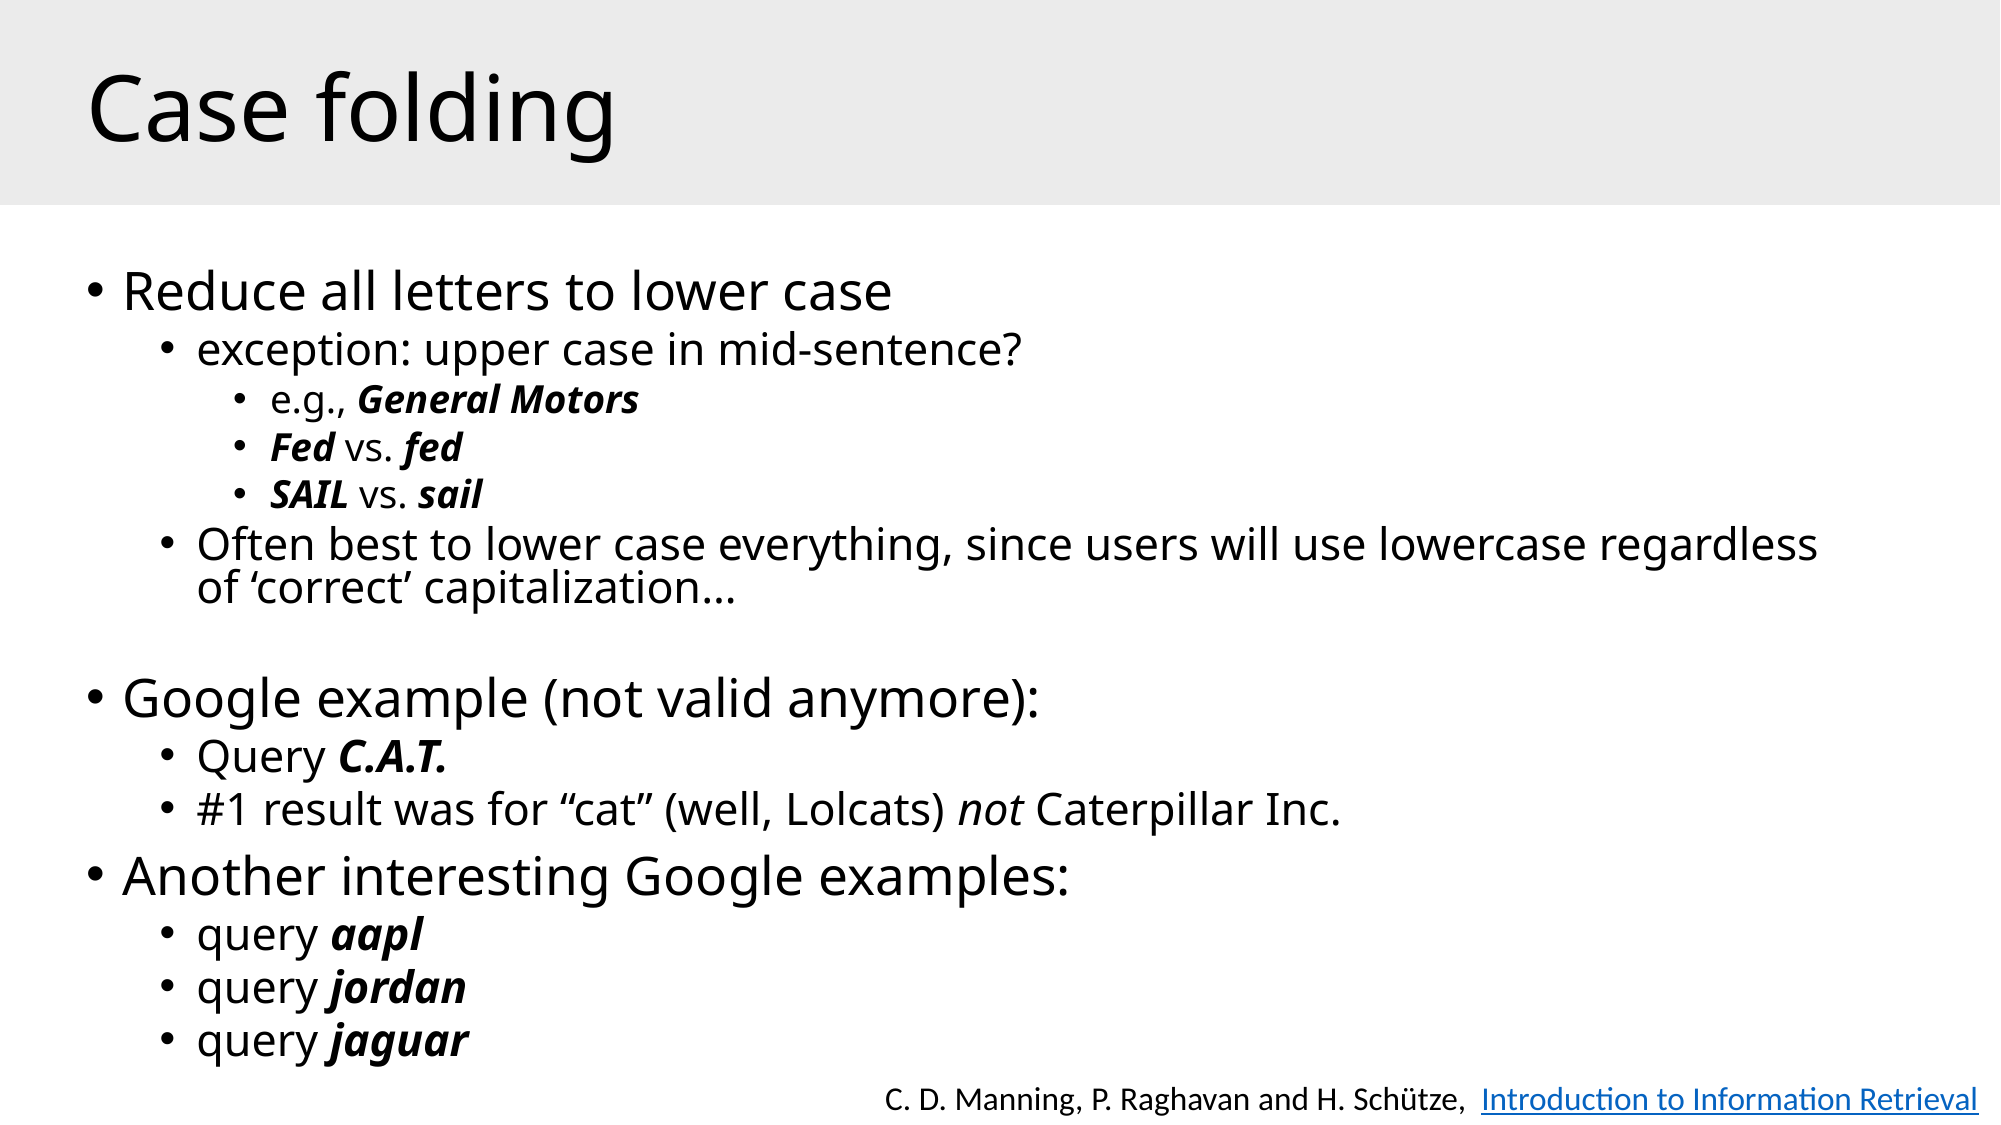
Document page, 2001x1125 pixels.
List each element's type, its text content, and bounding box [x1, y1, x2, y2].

text_box C. D. Manning, P. Raghavan and H. Schütze, Introduction to Information Retrieval [870, 1069, 1994, 1125]
list Reduce all letters to lower case exception: upper case in mid-sentence? e.g., General Motors Fed vs. fed SAIL vs. sail Often best to lower case everything, since users will use lowercase regardless of ‘correct’ capitalization… Google example (not valid anymore): Query C.A.T. #1 result was for “cat” (well, Lolcats) not Caterpillar Inc. Another interesting Google examples: query aapl query jordan query jaguar [71, 262, 1875, 1075]
title Case folding [71, 53, 1929, 171]
